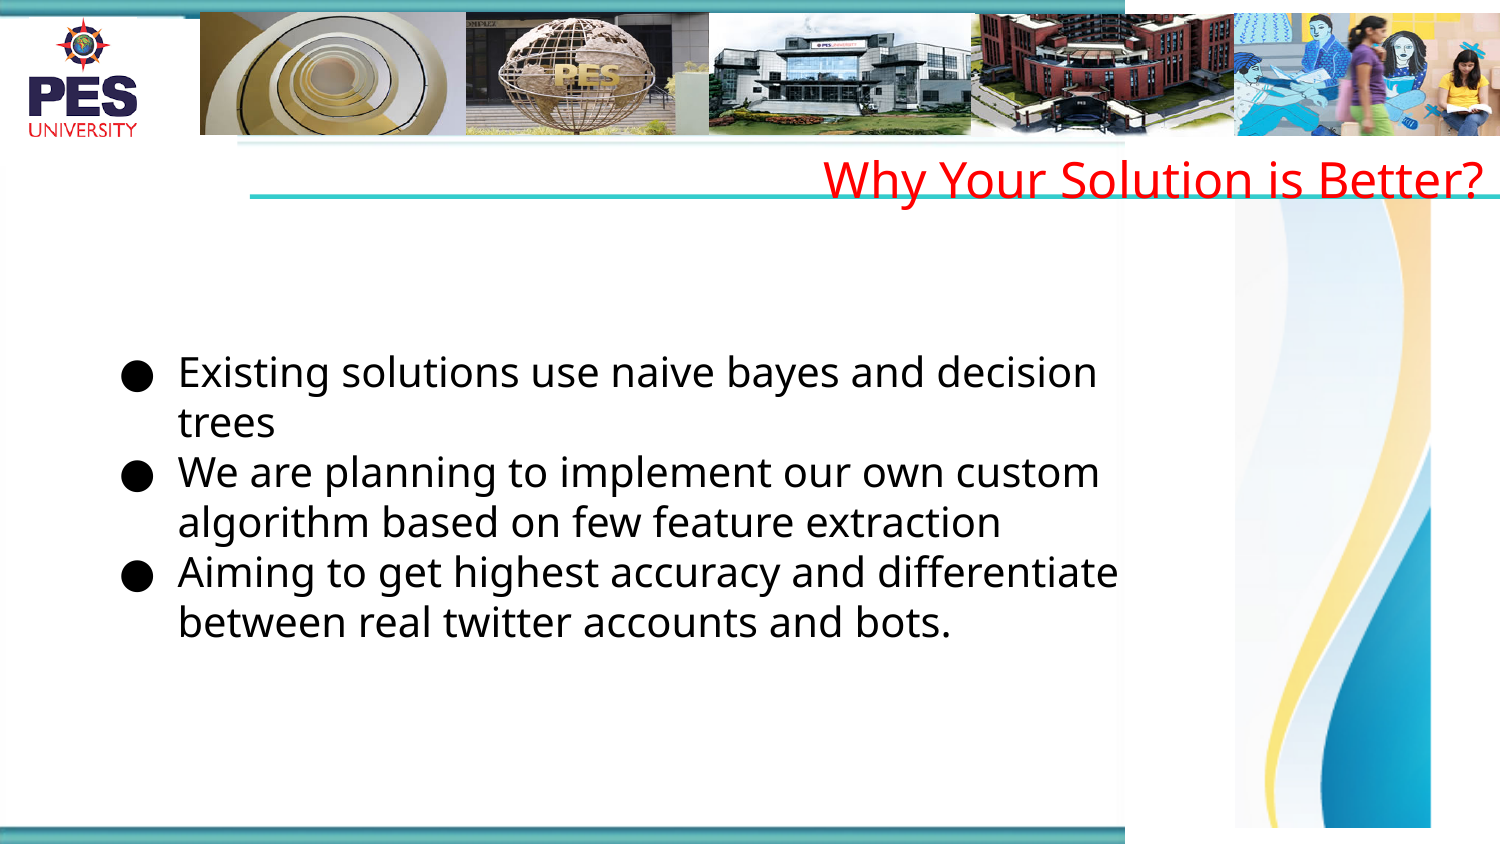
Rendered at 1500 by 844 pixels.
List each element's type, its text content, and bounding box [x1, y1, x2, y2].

picture [0, 167, 1125, 844]
text_box Existing solutions use naive bayes and decision trees We are planning to implement our own custom algorithm based on few feature extraction Aiming to get highest accuracy and differentiate between real twitter accounts and bots. [87, 225, 1213, 807]
picture [0, 0, 1500, 140]
text_box Why Your Solution is Better? [224, 140, 1500, 198]
picture [1235, 199, 1433, 828]
